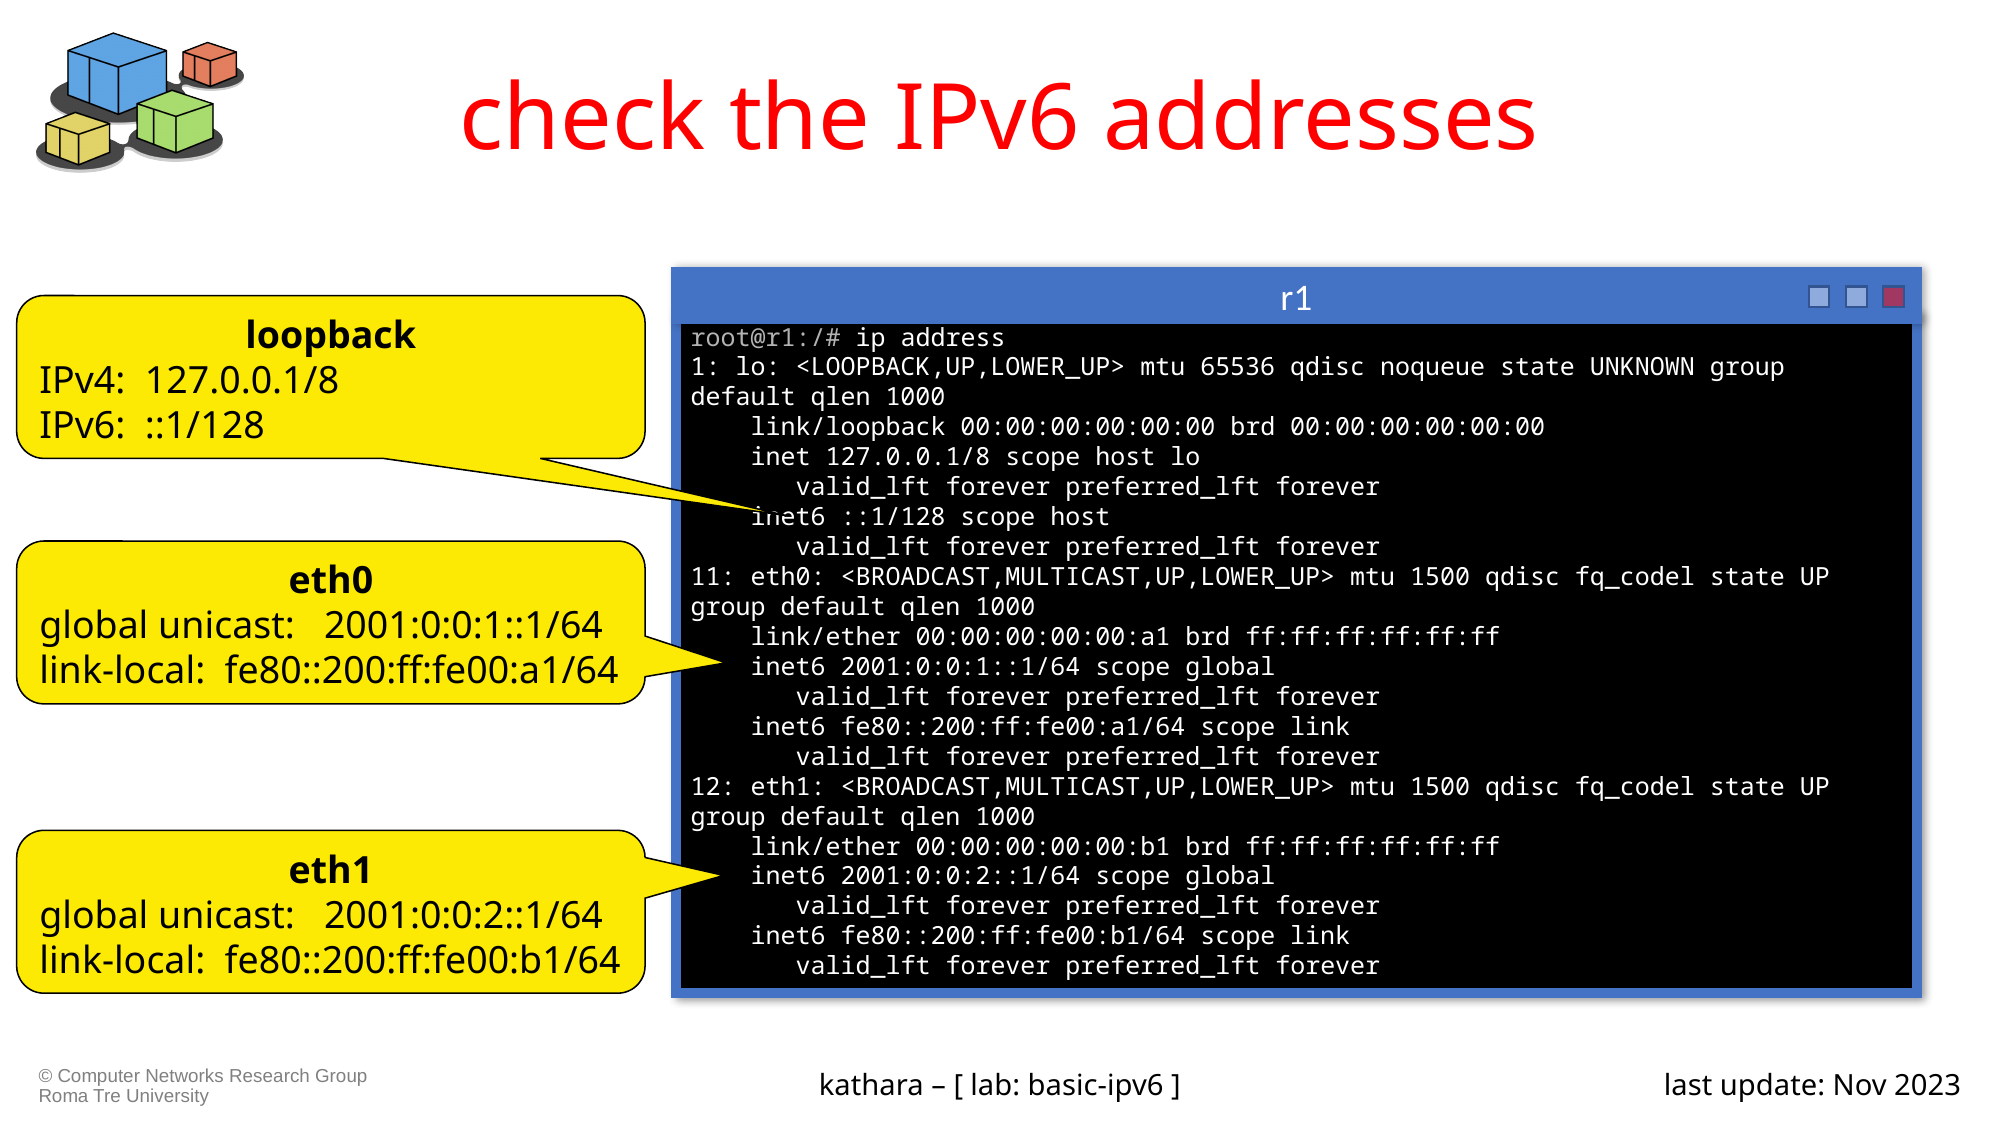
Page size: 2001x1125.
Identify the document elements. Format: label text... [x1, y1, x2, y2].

text_box loopback IPv4: 127.0.0.1/8 IPv6: ::1/128 [16, 295, 670, 500]
picture [36, 32, 99, 173]
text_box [675, 271, 1918, 994]
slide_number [1519, 1058, 1977, 1114]
text_box eth0 global unicast: 2001:0:0:1::1/64 link-local: fe80::200:ff:fe00:a1/64 [16, 541, 670, 704]
title check the IPv6 addresses [99, 19, 1900, 207]
footer kathara – [ lab: basic-ipv6 ] [511, 1058, 1489, 1114]
text_box eth1 global unicast: 2001:0:0:2::1/64 link-local: fe80::200:ff:fe00:b1/64 [16, 830, 670, 994]
